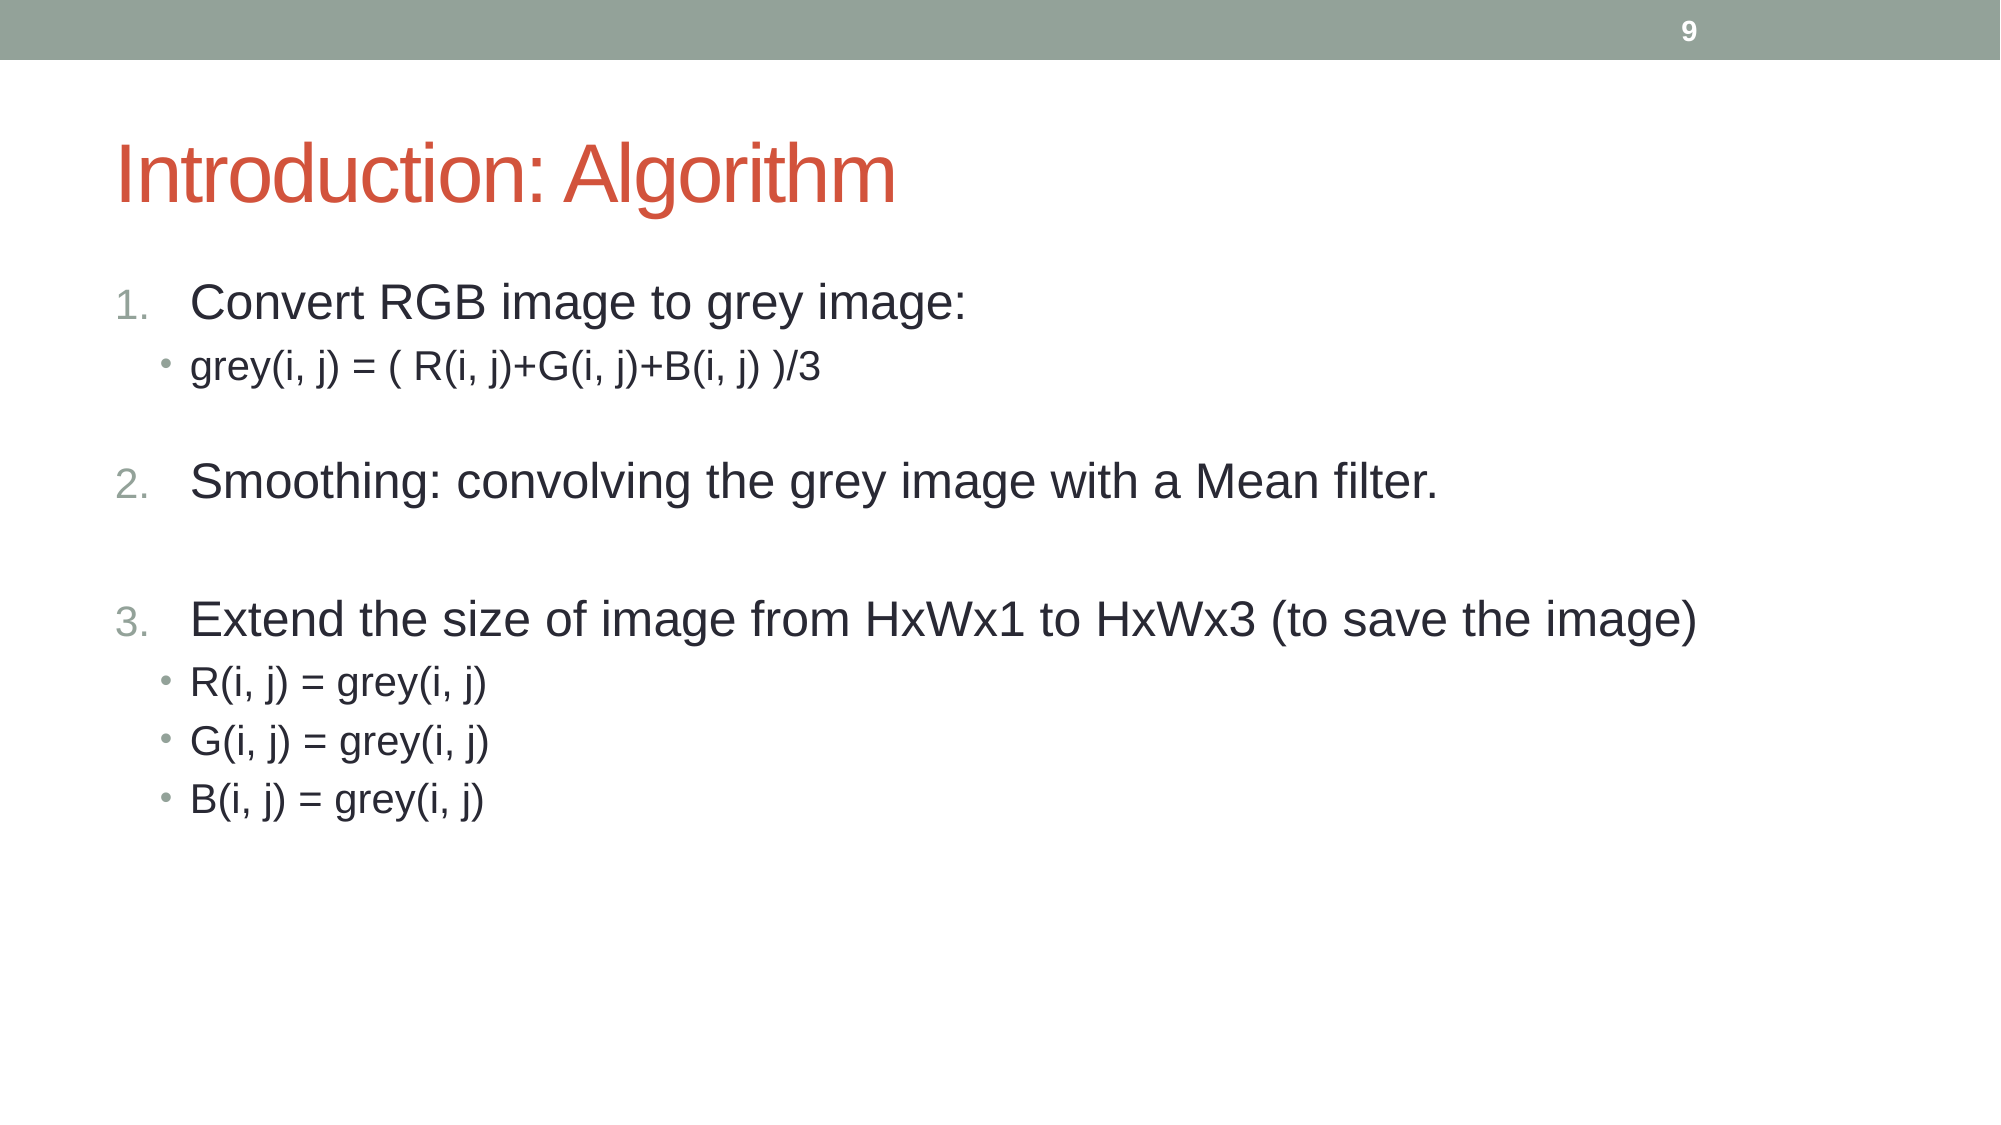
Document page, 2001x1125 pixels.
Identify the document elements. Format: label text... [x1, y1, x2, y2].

text_box <number> [1666, 3, 1900, 57]
text_box Introduction: Algorithm [99, 87, 1900, 250]
text_box Convert RGB image to grey image: grey(i, j) = ( R(i, j)+G(i, j)+B(i, j) )/3 Smoothing: convolving the grey image with a Mean filter. Extend the size of image from HxWx1 to HxWx3 (to save the image) R(i, j) = grey(i, j) G(i, j) = grey(i, j) B(i, j) = grey(i, j) [99, 262, 1900, 1099]
